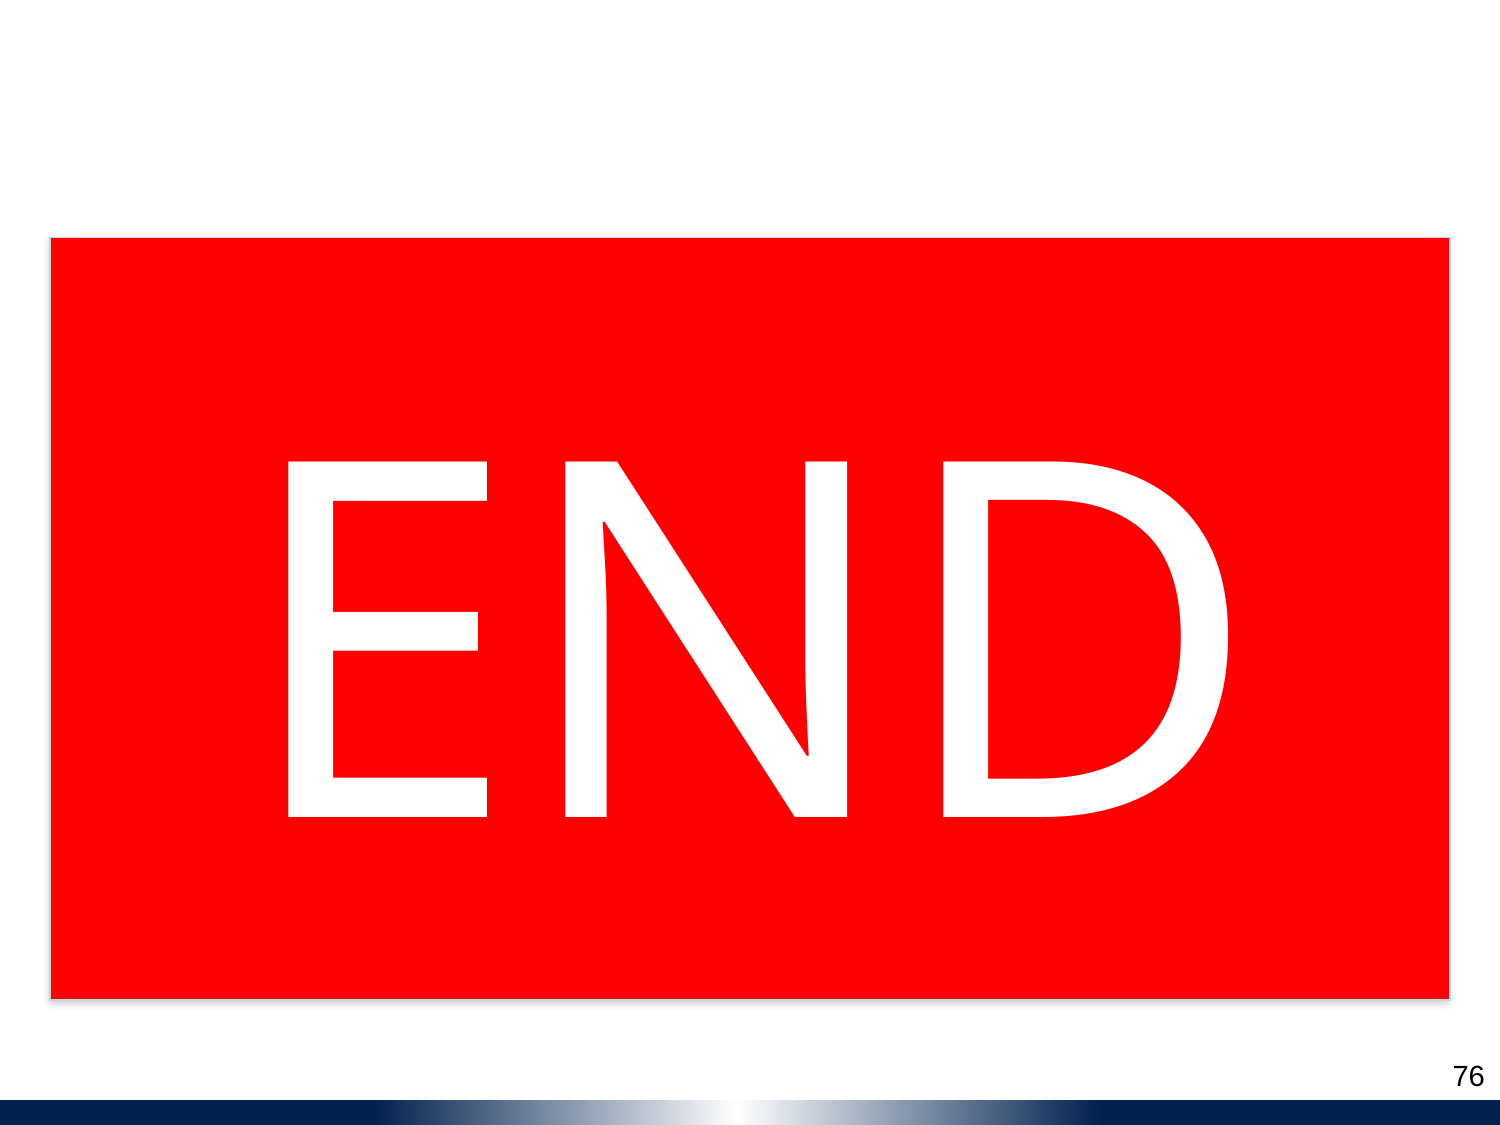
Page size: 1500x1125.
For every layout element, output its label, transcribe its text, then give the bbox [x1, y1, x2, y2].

slide_number 76 [1149, 1049, 1500, 1125]
text_box END [50, 237, 1450, 1000]
